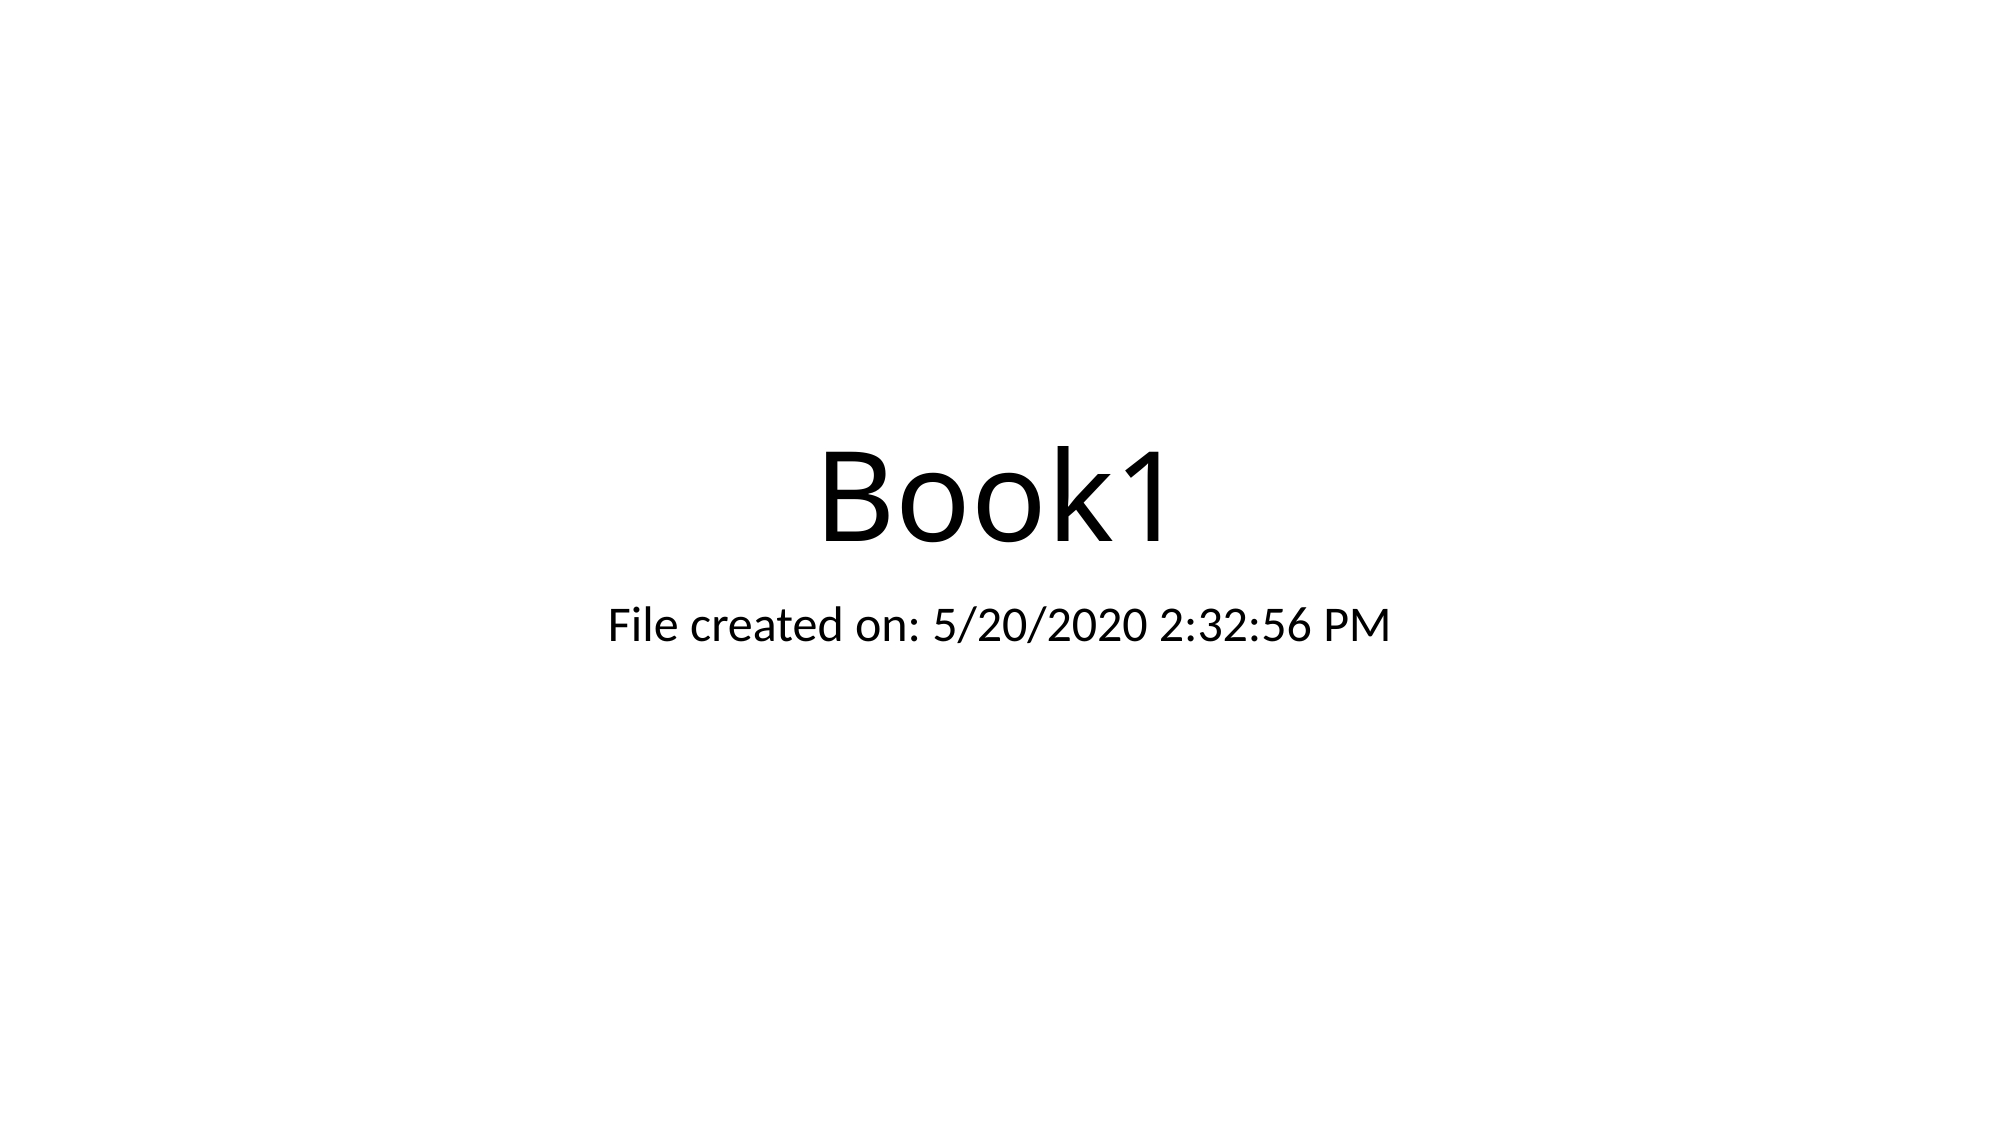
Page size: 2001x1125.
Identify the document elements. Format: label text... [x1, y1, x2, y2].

title Book1 [249, 184, 1750, 576]
subtitle File created on: 5/20/2020 2:32:56 PM [249, 590, 1750, 863]
